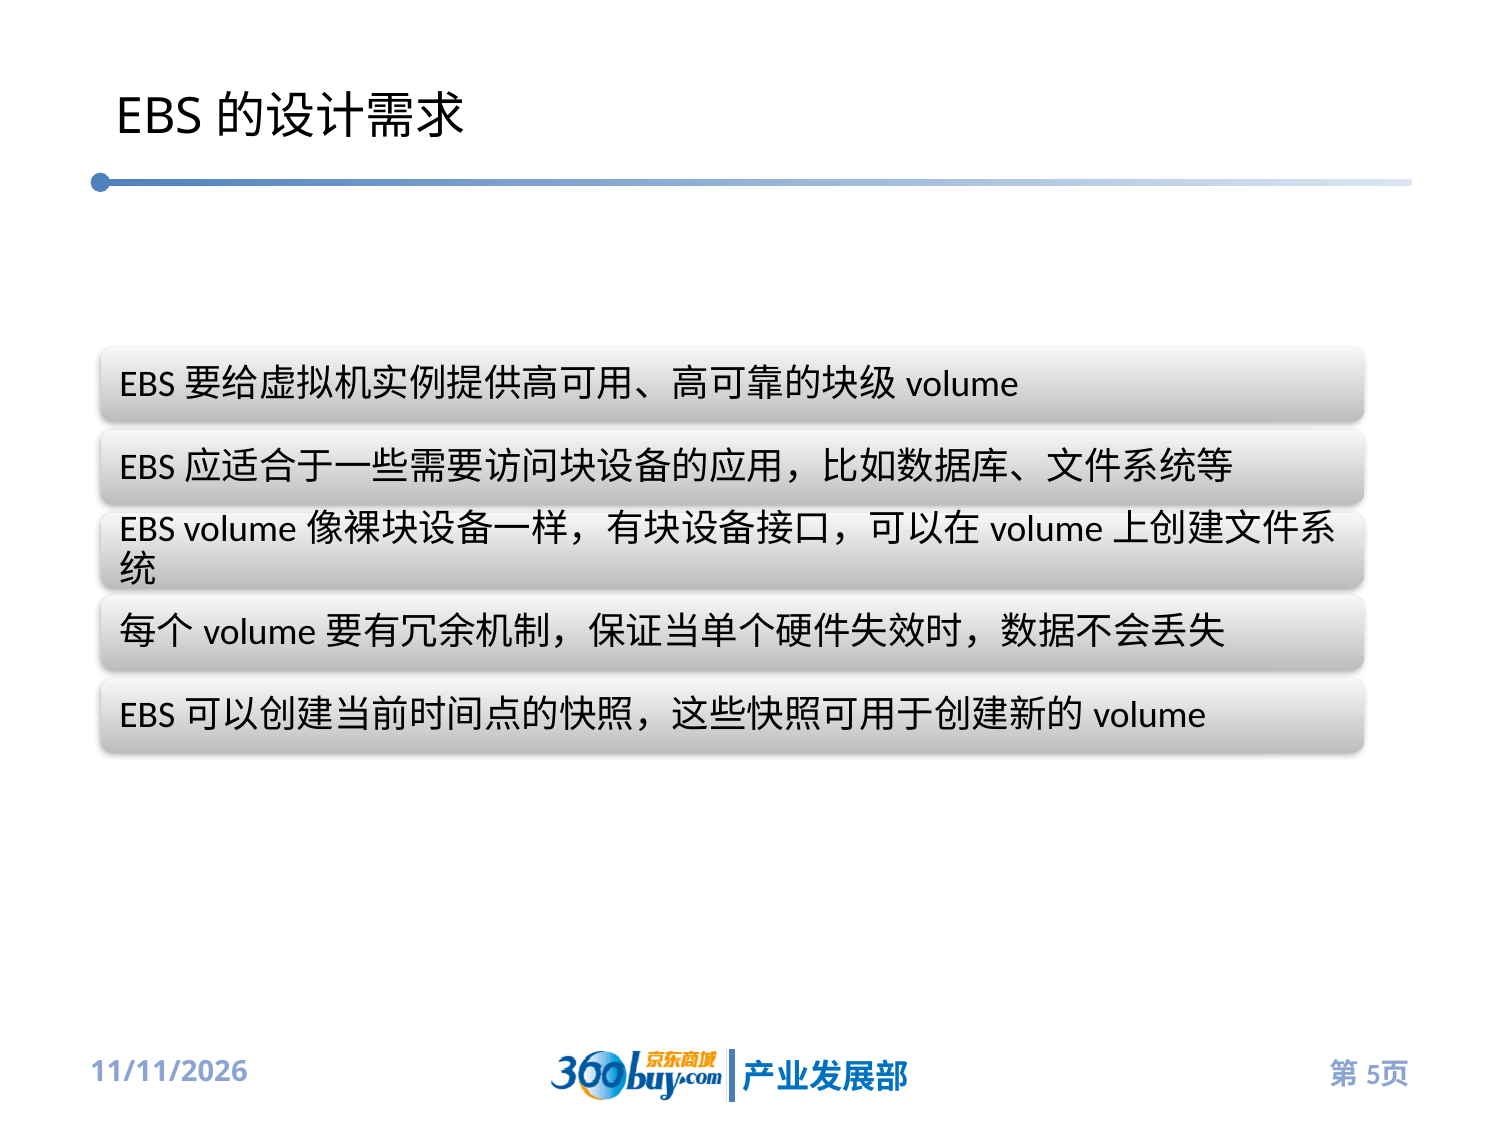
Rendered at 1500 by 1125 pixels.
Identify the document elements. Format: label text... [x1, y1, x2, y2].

slide_number 第5页 [1074, 1042, 1425, 1103]
picture [549, 1047, 727, 1104]
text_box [100, 231, 1365, 869]
title EBS的设计需求 [100, 42, 1412, 185]
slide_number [75, 1042, 425, 1103]
